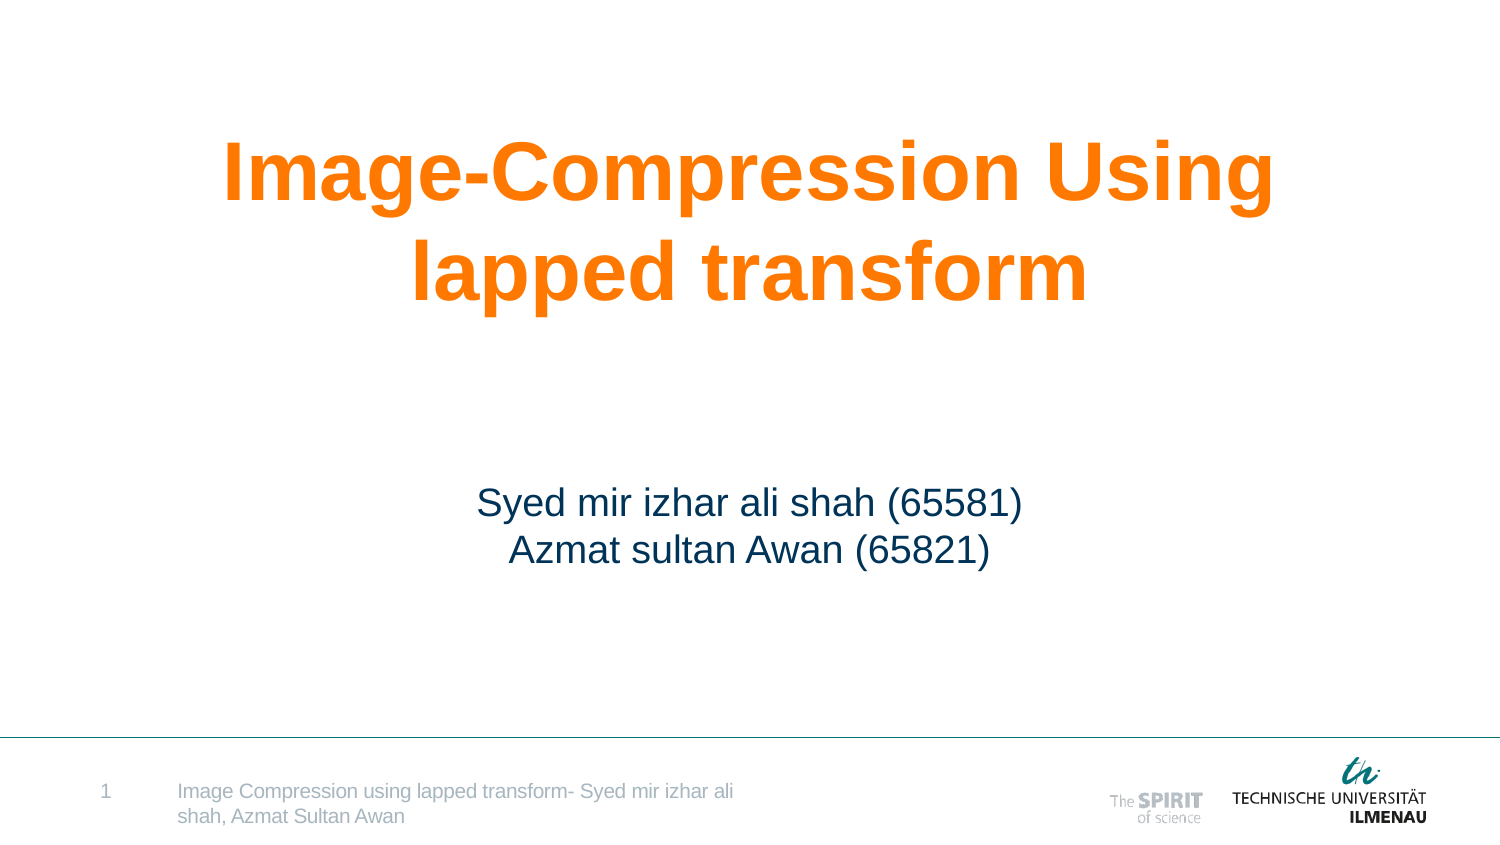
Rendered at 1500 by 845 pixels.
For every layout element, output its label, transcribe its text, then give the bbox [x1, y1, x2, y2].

list Image-Compression Using lapped transform [162, 109, 1338, 398]
slide_number 1 [41, 777, 112, 803]
picture [1101, 752, 1426, 829]
list Syed mir izhar ali shah (65581) Azmat sultan Awan (65821) [162, 469, 1338, 532]
